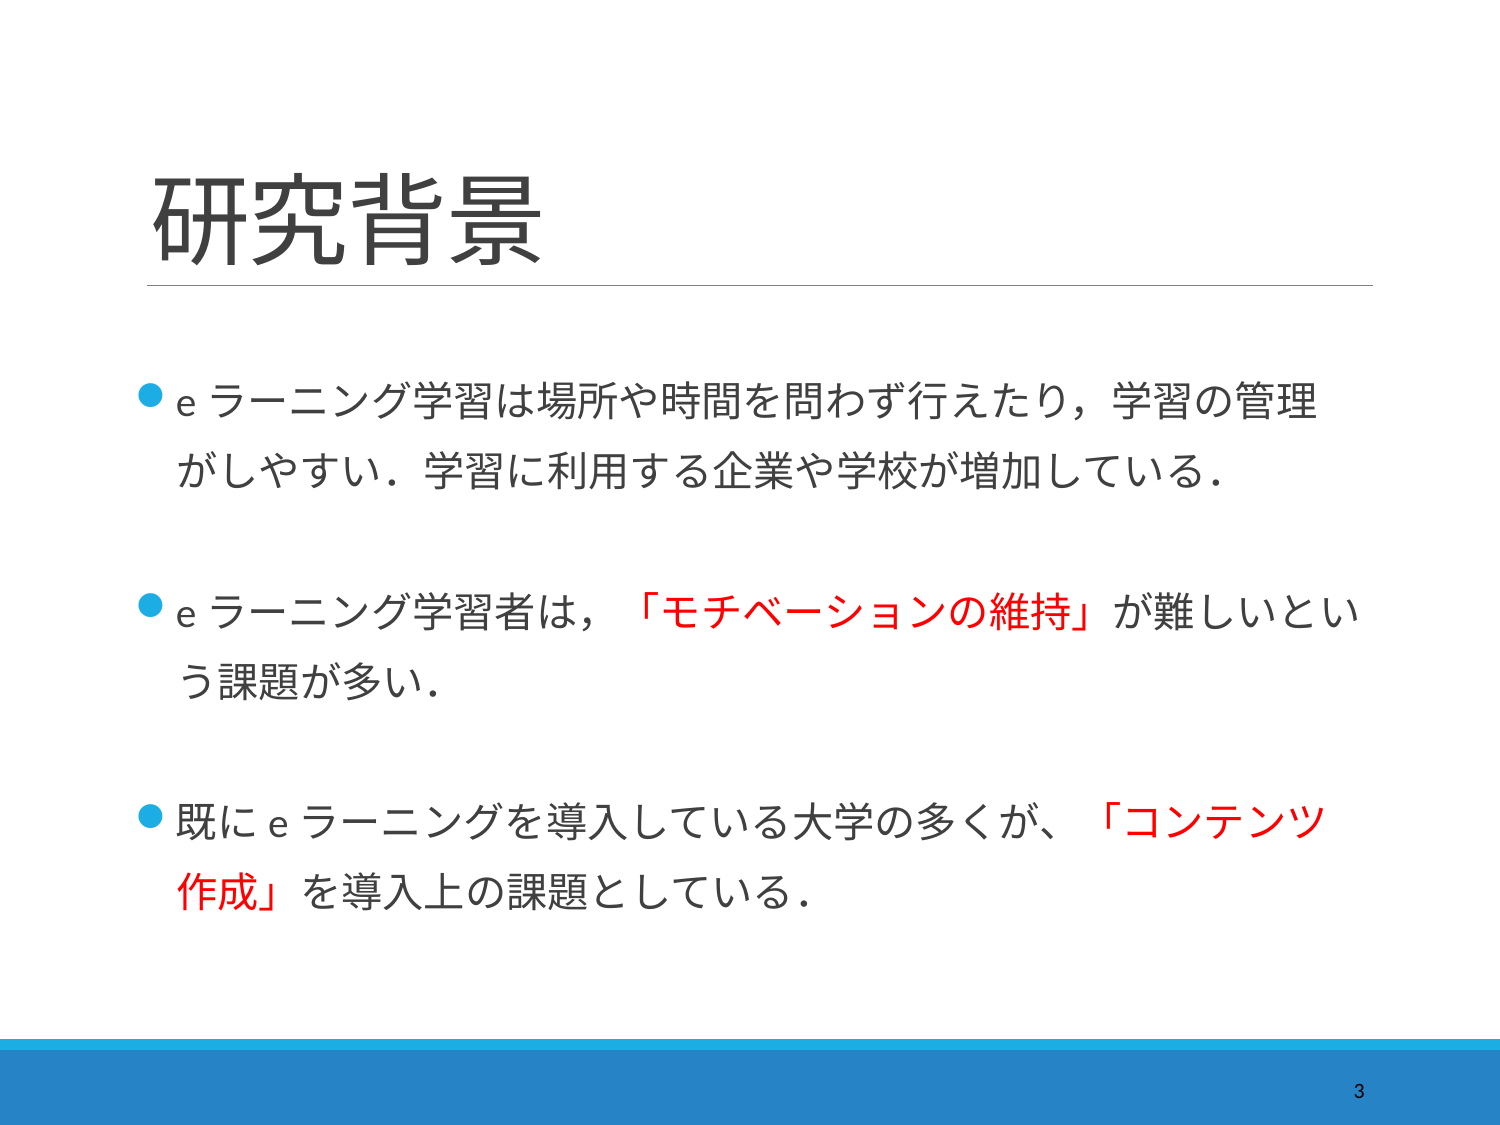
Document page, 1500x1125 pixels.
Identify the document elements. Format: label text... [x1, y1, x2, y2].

title 研究背景 [135, 47, 1373, 285]
list eラーニング学習は場所や時間を問わず行えたり，学習の管理 がしやすい．学習に利用する企業や学校が増加している． eラーニング学習者は，「モチベーションの維持」が難しいとい う課題が多い． 既にeラーニングを導入している大学の多くが、「コンテンツ 作成」を導入上の課題としている． [135, 302, 1373, 963]
slide_number 3 [1218, 1059, 1380, 1120]
